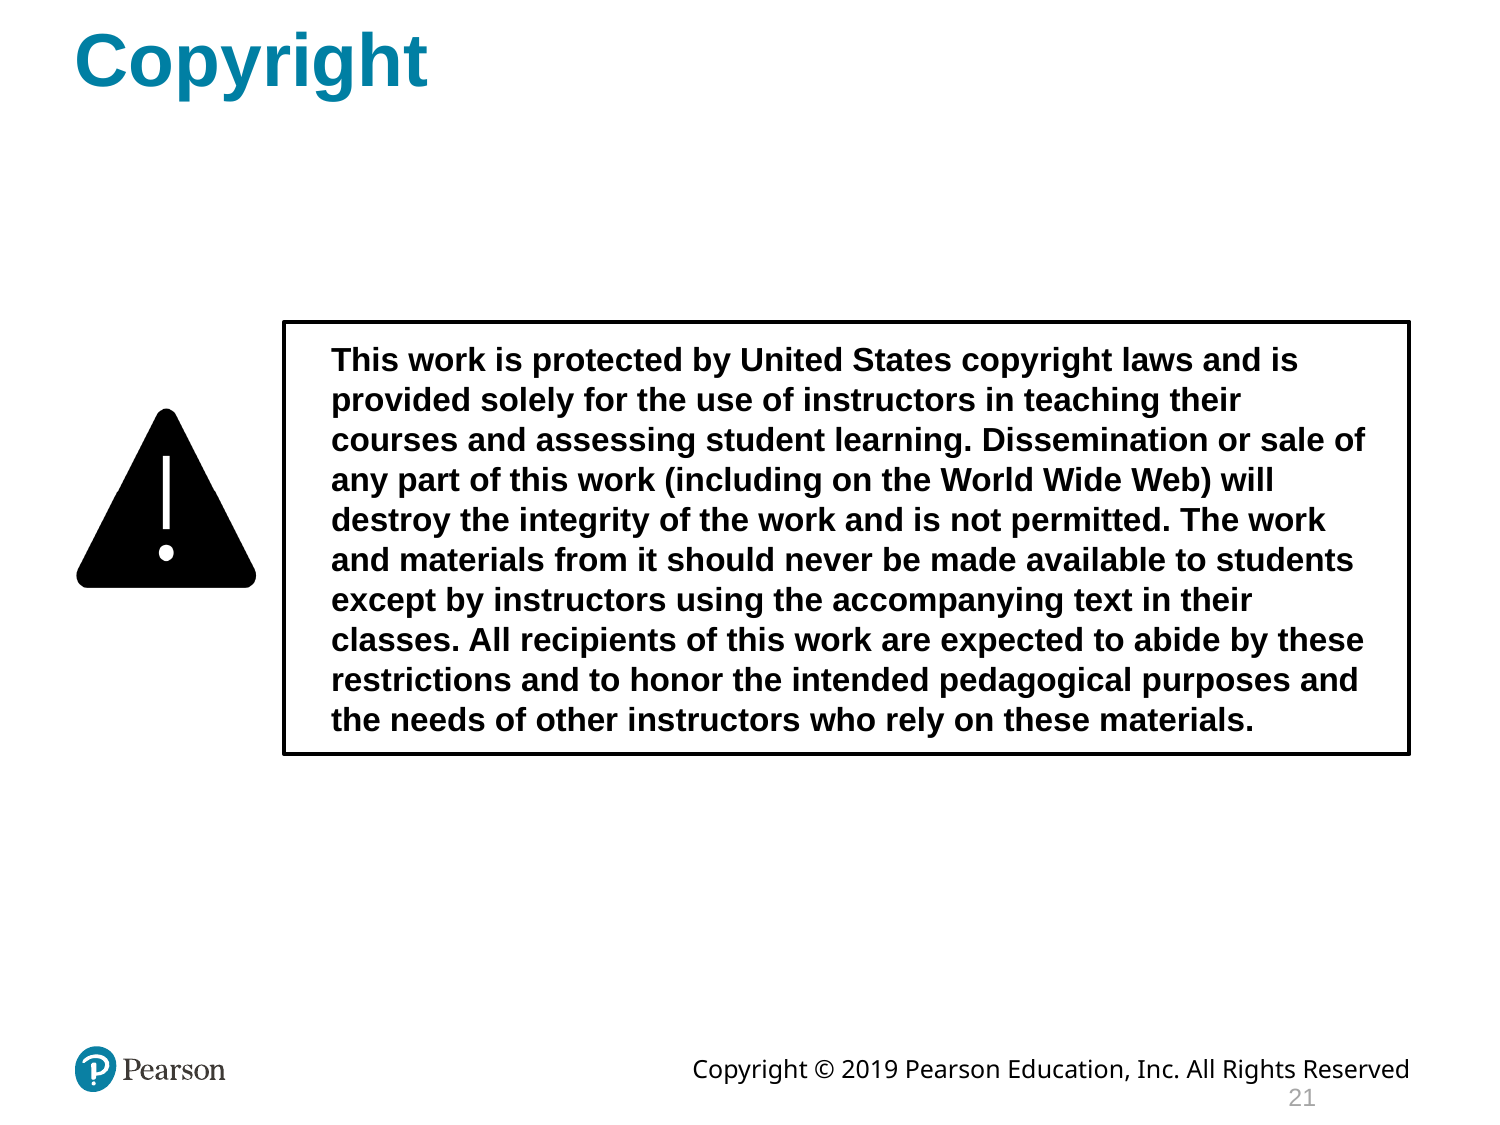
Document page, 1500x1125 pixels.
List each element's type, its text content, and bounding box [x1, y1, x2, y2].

title Copyright [74, 0, 1410, 102]
picture [69, 388, 264, 607]
text_box This work is protected by United States copyright laws and is provided solely for the use of instructors in teaching their courses and assessing student learning. Dissemination or sale of any part of this work (including on the World Wide Web) will destroy the integrity of the work and is not permitted. The work and materials from it should never be made available to students except by instructors using the accompanying text in their classes. All recipients of this work are expected to abide by these restrictions and to honor the intended pedagogical purposes and the needs of other instructors who rely on these materials. [282, 320, 1411, 756]
